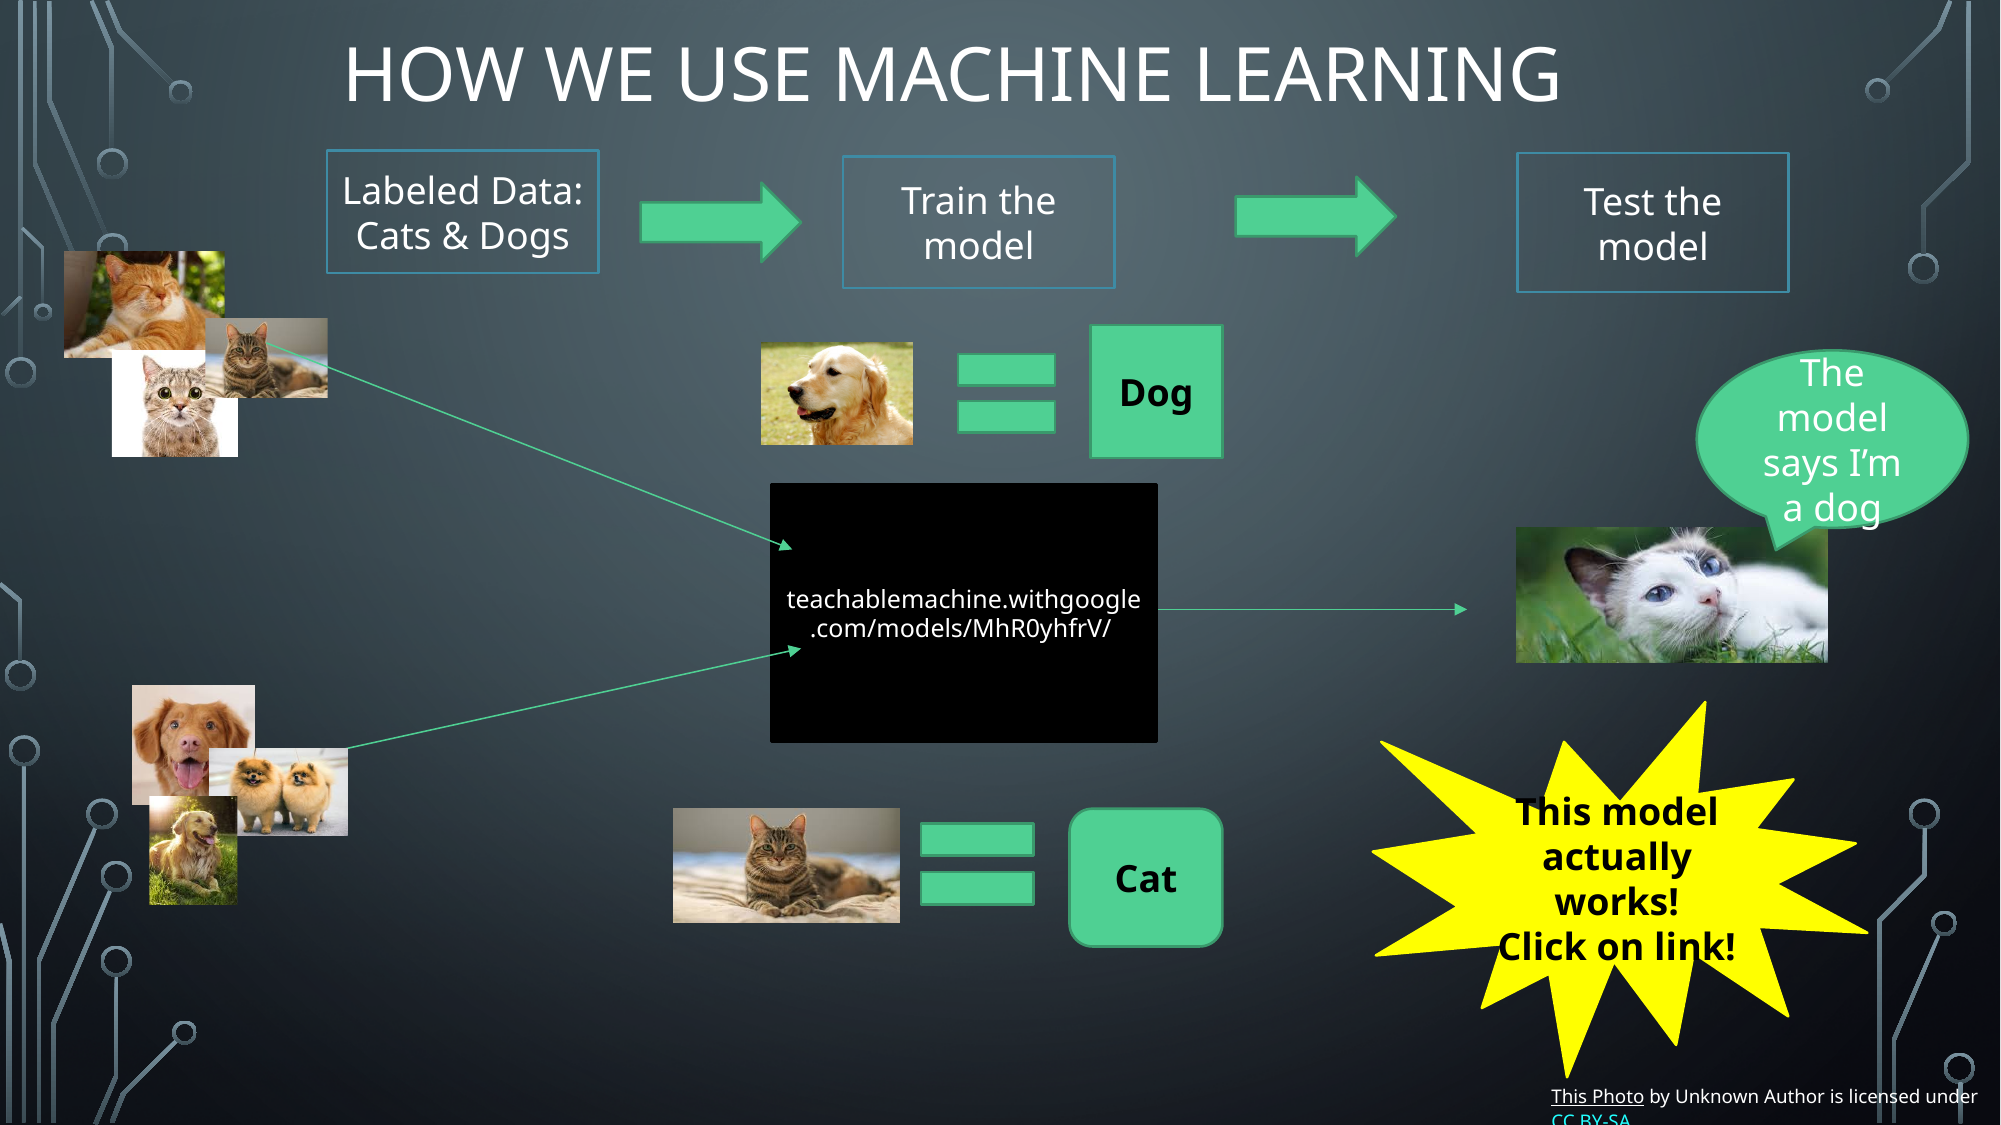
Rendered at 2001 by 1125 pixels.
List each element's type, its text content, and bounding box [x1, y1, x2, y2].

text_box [132, 685, 348, 905]
text_box This Photo by Unknown Author is licensed under CC BY-SA [1536, 1077, 2000, 1125]
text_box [761, 324, 1223, 461]
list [205, 318, 328, 398]
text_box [673, 794, 1223, 947]
text_box teachablemachine.withgoogle.com/models/MhR0yhfrV/ [770, 483, 1158, 743]
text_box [266, 648, 802, 767]
title How we use machine learning [327, 0, 1953, 164]
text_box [266, 342, 793, 550]
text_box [326, 150, 1789, 293]
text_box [1516, 350, 1969, 664]
text_box This model actually works! Click on link! [1371, 700, 1869, 1079]
picture [63, 250, 239, 458]
